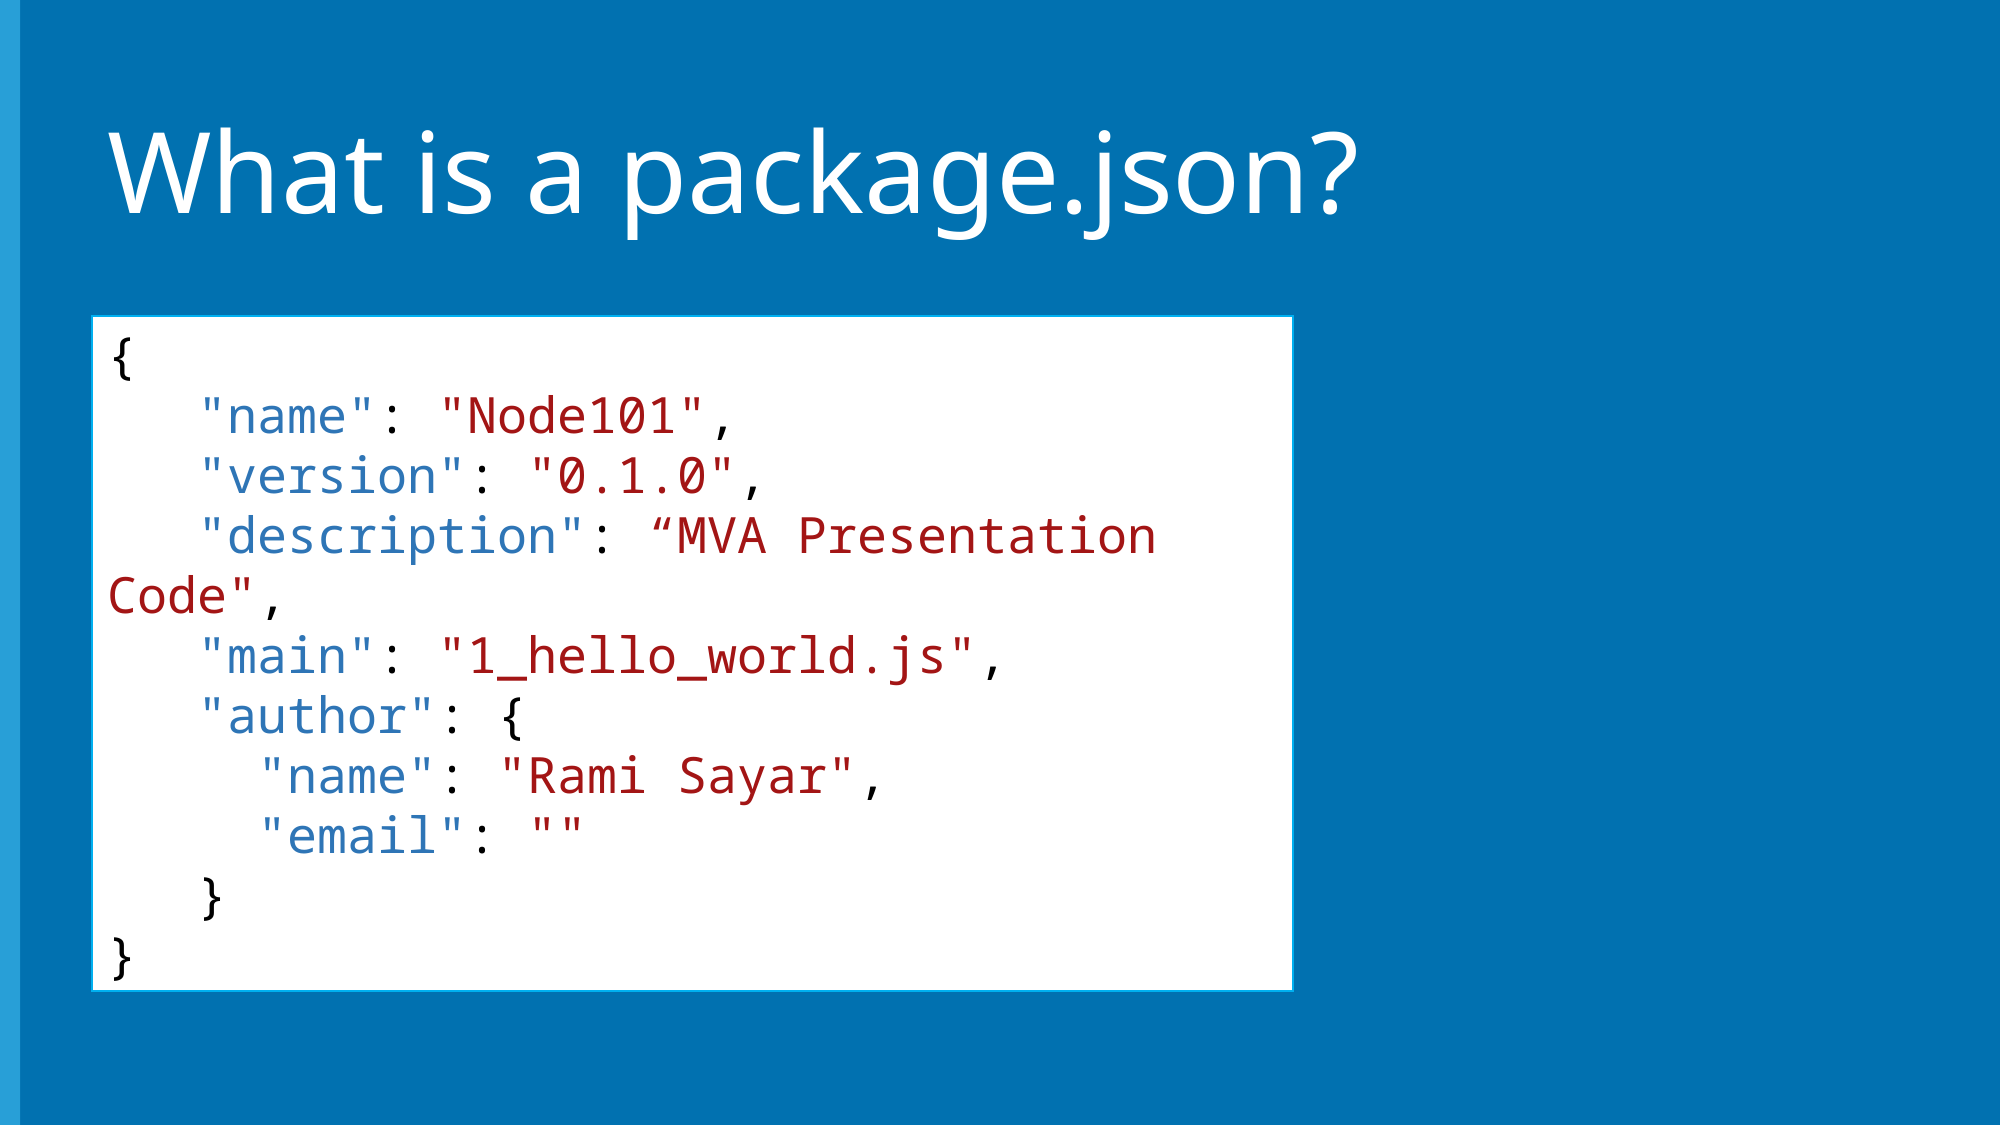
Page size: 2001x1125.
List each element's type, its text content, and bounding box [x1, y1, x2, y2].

list { "name": "Node101", "version": "0.1.0", "description": “MVA Presentation Code", "main": "1_hello_world.js", "author": { "name": "Rami Sayar", "email": "" } } [91, 315, 1294, 992]
title What is a package.json? [92, 68, 1910, 286]
